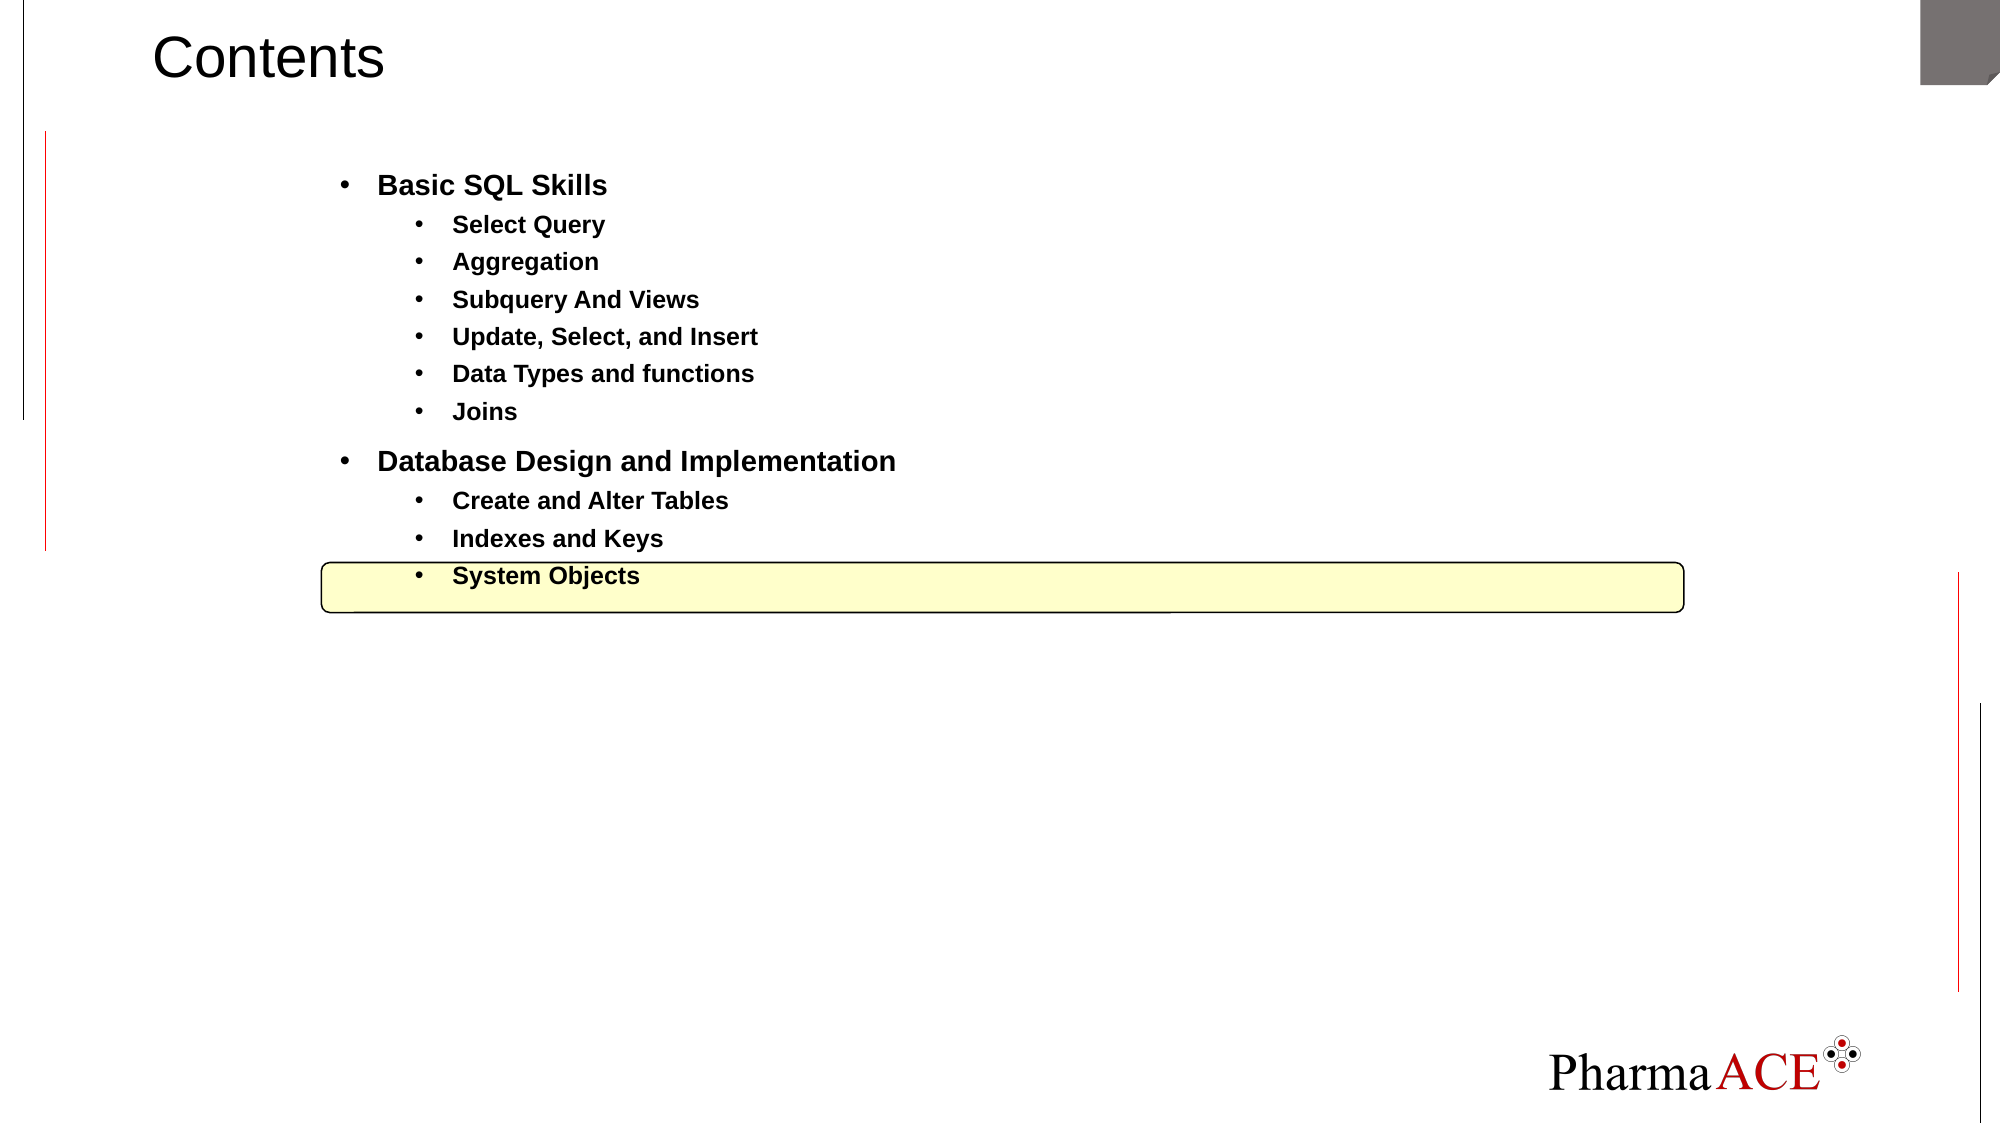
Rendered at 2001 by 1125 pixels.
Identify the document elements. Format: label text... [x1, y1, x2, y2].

list Basic SQL Skills Select Query Aggregation Subquery And Views Update, Select, and Insert Data Types and functions Joins Database Design and Implementation Create and Alter Tables Indexes and Keys System Objects [324, 162, 1650, 1013]
text_box [1650, 562, 1684, 613]
picture [1539, 1023, 1870, 1112]
title Contents [137, 19, 1868, 168]
